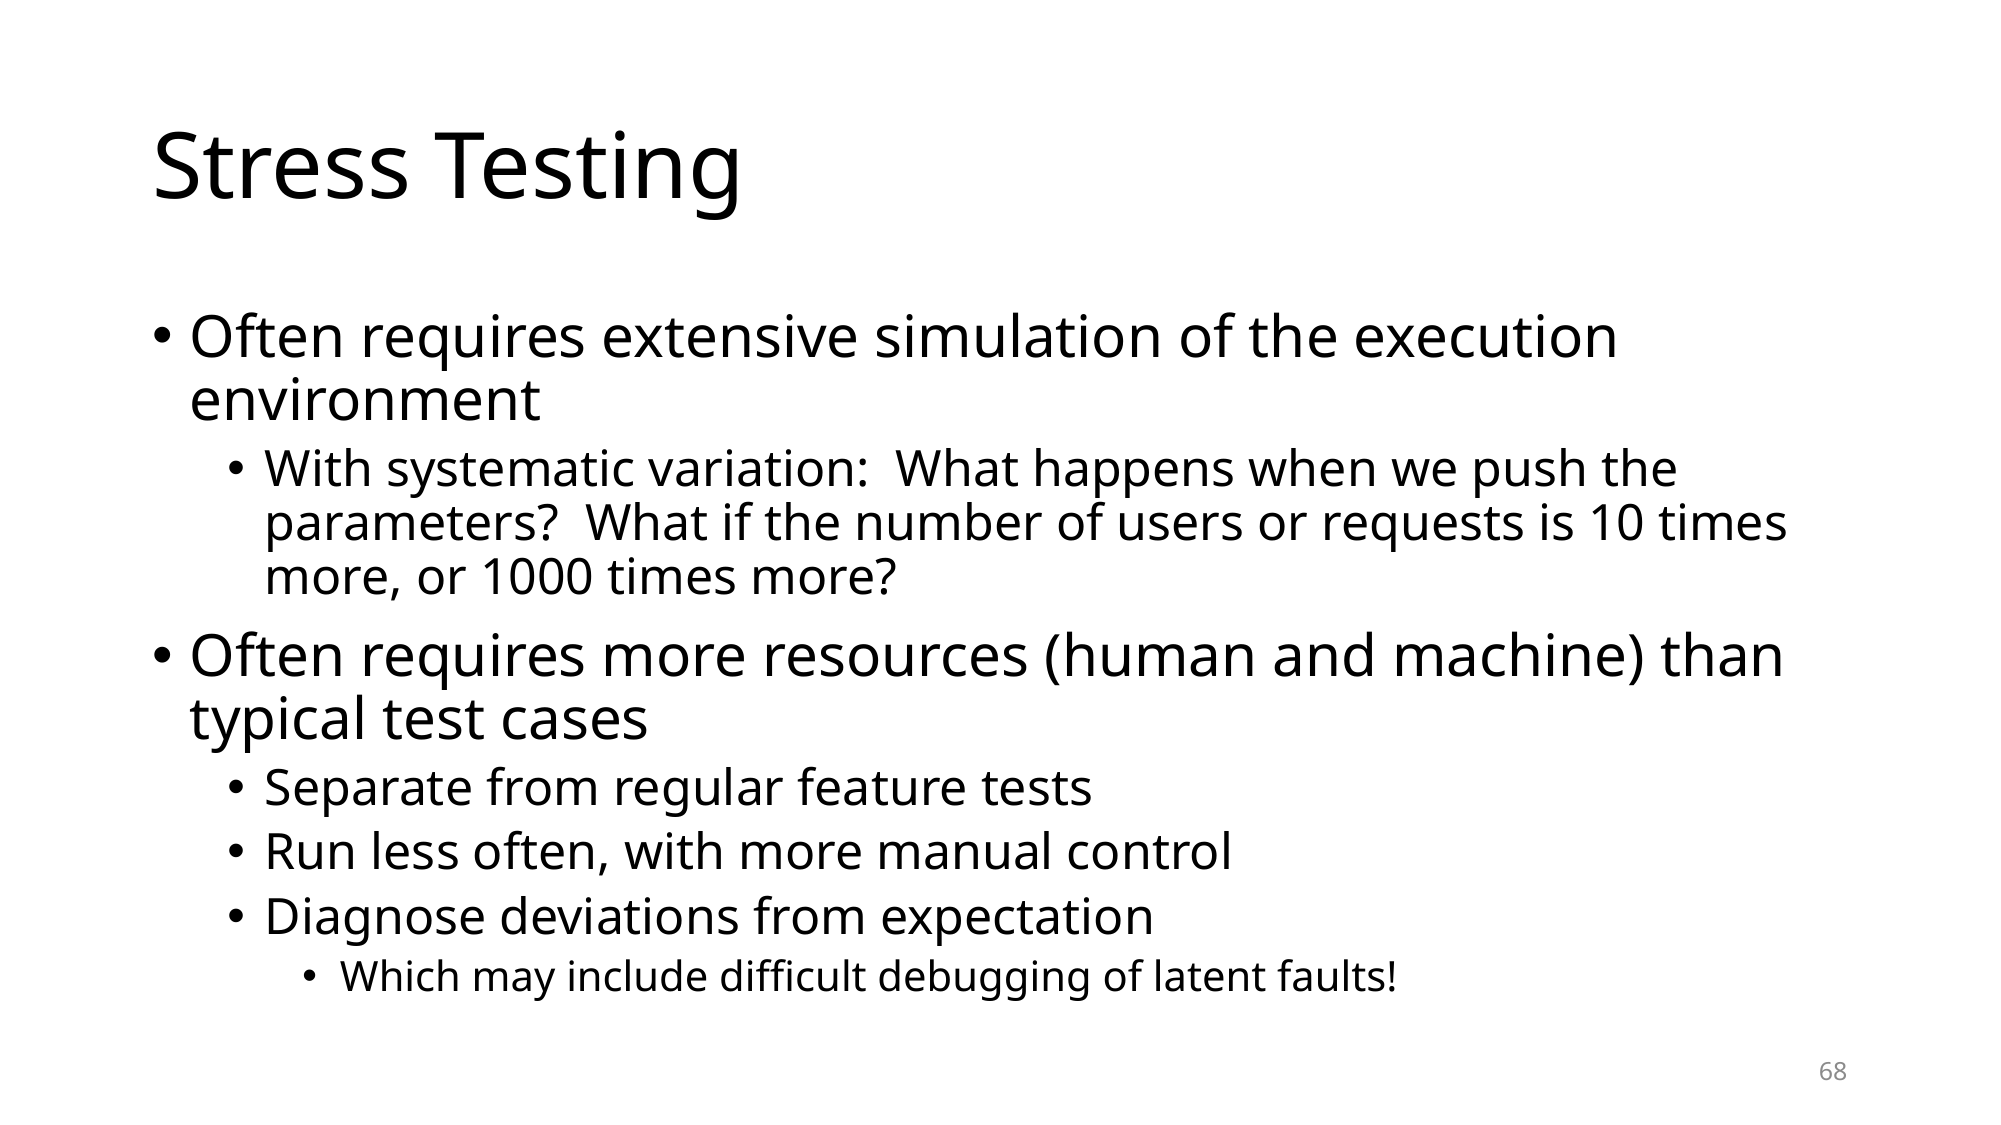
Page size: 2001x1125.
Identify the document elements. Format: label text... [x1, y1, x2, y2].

list Often requires extensive simulation of the execution environment With systematic variation: What happens when we push the parameters? What if the number of users or requests is 10 times more, or 1000 times more? Often requires more resources (human and machine) than typical test cases Separate from regular feature tests Run less often, with more manual control Diagnose deviations from expectation Which may include difficult debugging of latent faults! [137, 299, 1863, 1014]
slide_number 68 [1412, 1042, 1863, 1103]
title Stress Testing [137, 59, 1863, 278]
